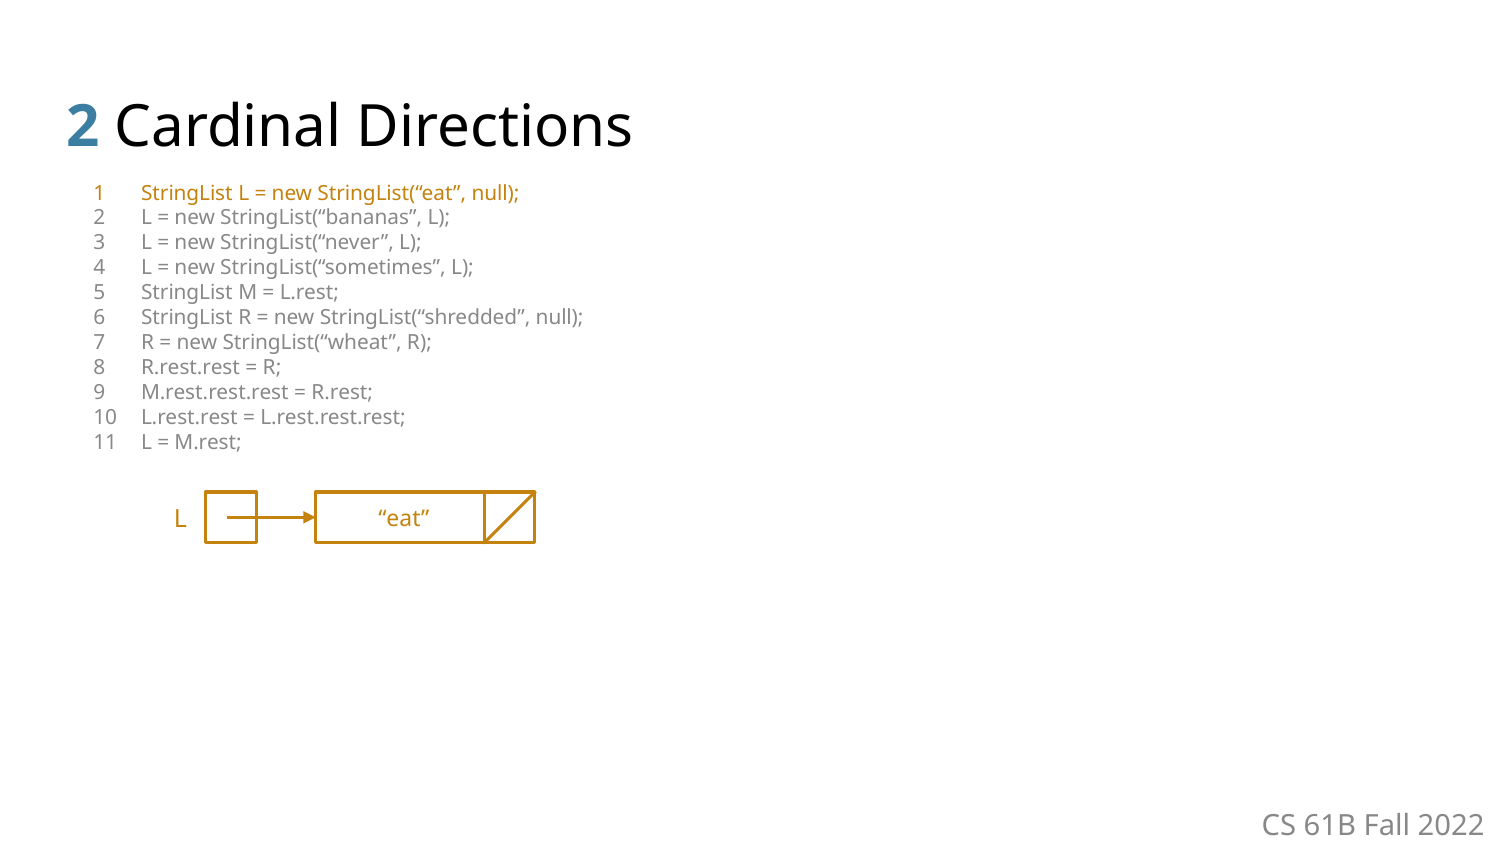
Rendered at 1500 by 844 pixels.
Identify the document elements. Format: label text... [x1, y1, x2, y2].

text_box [483, 491, 536, 544]
text_box “eat” [315, 492, 480, 543]
list StringList L = new StringList(“eat”, null); L = new StringList(“bananas”, L); L = new StringList(“never”, L); L = new StringList(“sometimes”, L); StringList M = L.rest; StringList R = new StringList(“shredded”, null); R = new StringList(“wheat”, R); R.rest.rest = R; M.rest.rest.rest = R.rest; L.rest.rest = L.rest.rest.rest; L = M.rest; [51, 164, 1449, 481]
title 2 Cardinal Directions [51, 72, 1449, 164]
text_box [206, 492, 257, 543]
text_box L [155, 492, 206, 543]
